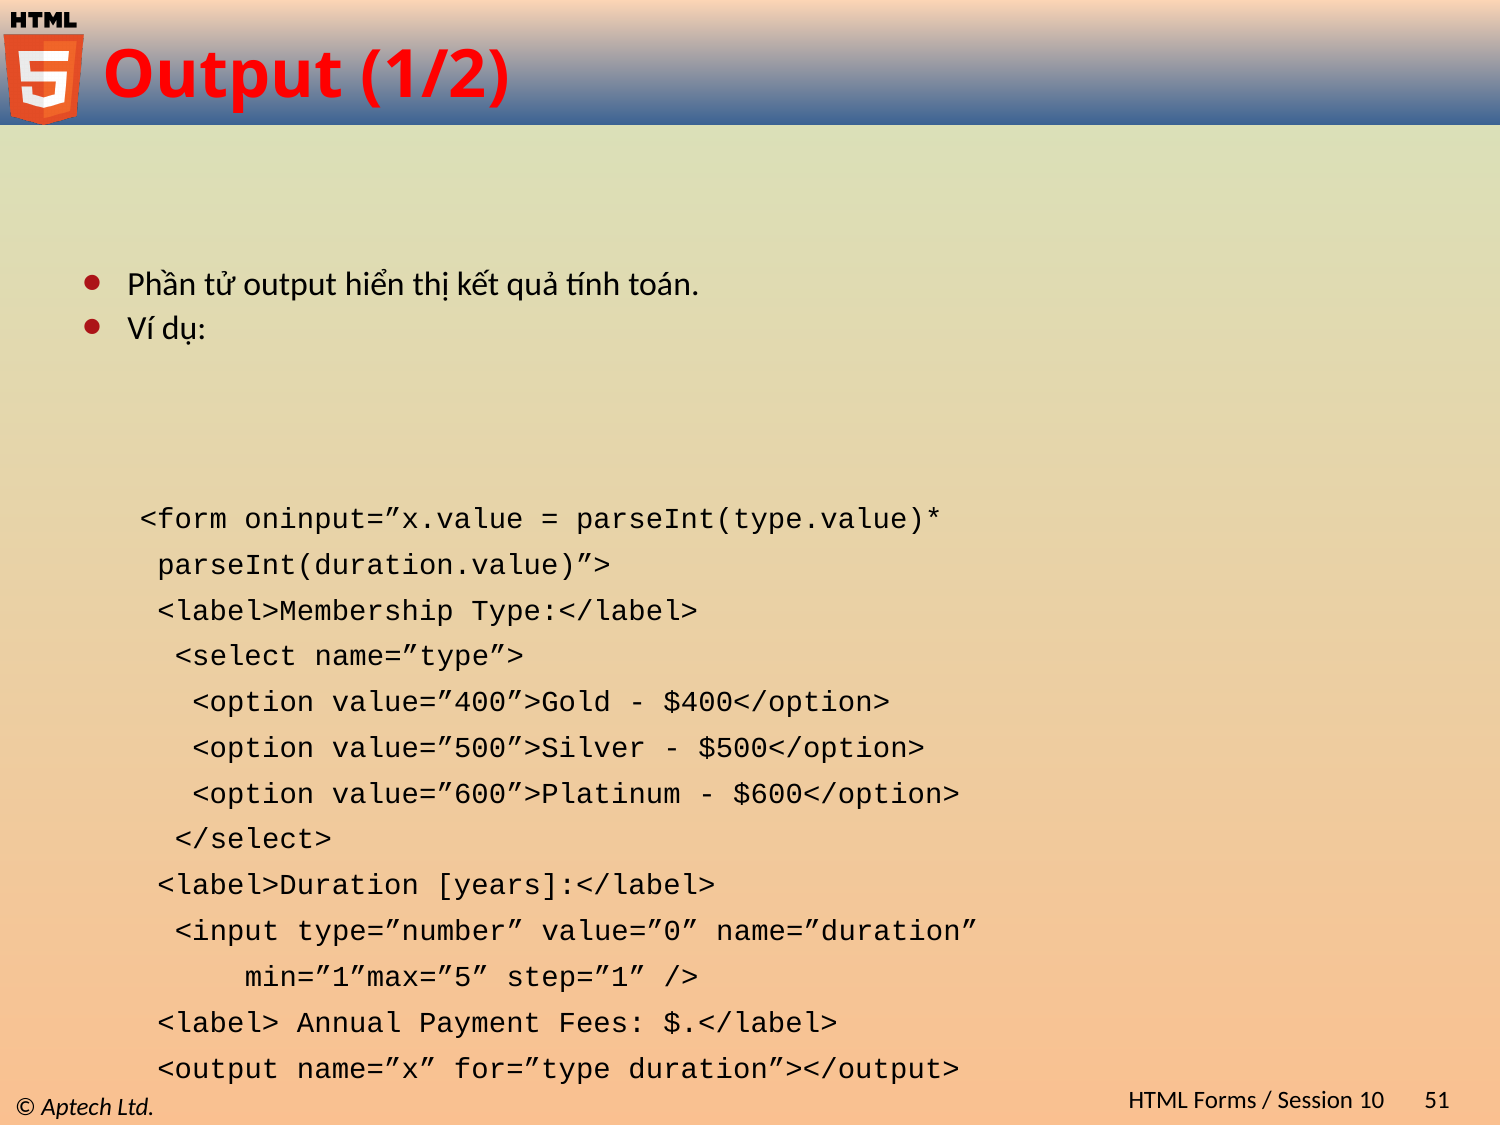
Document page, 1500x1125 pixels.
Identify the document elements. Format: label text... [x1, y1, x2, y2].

text_box Phần tử output hiển thị kết quả tính toán. Ví dụ: [37, 112, 1425, 538]
slide_number 51 [1400, 1084, 1465, 1113]
title Output (1/2) [87, 37, 1338, 106]
footer HTML Forms / Session 10 [412, 1084, 1400, 1113]
text_box <form oninput=”x.value = parseInt(type.value)* parseInt(duration.value)”> <label>Membership Type:</label> <select name=”type”> <option value=”400”>Gold - $400</option> <option value=”500”>Silver - $500</option> <option value=”600”>Platinum - $600</option> </select> <label>Duration [years]:</label> <input type=”number” value=”0” name=”duration” min=”1”max=”5” step=”1” /> <label> Annual Payment Fees: $.</label> <output name=”x” for=”type duration”></output> [124, 525, 1313, 1111]
picture [0, 12, 100, 125]
